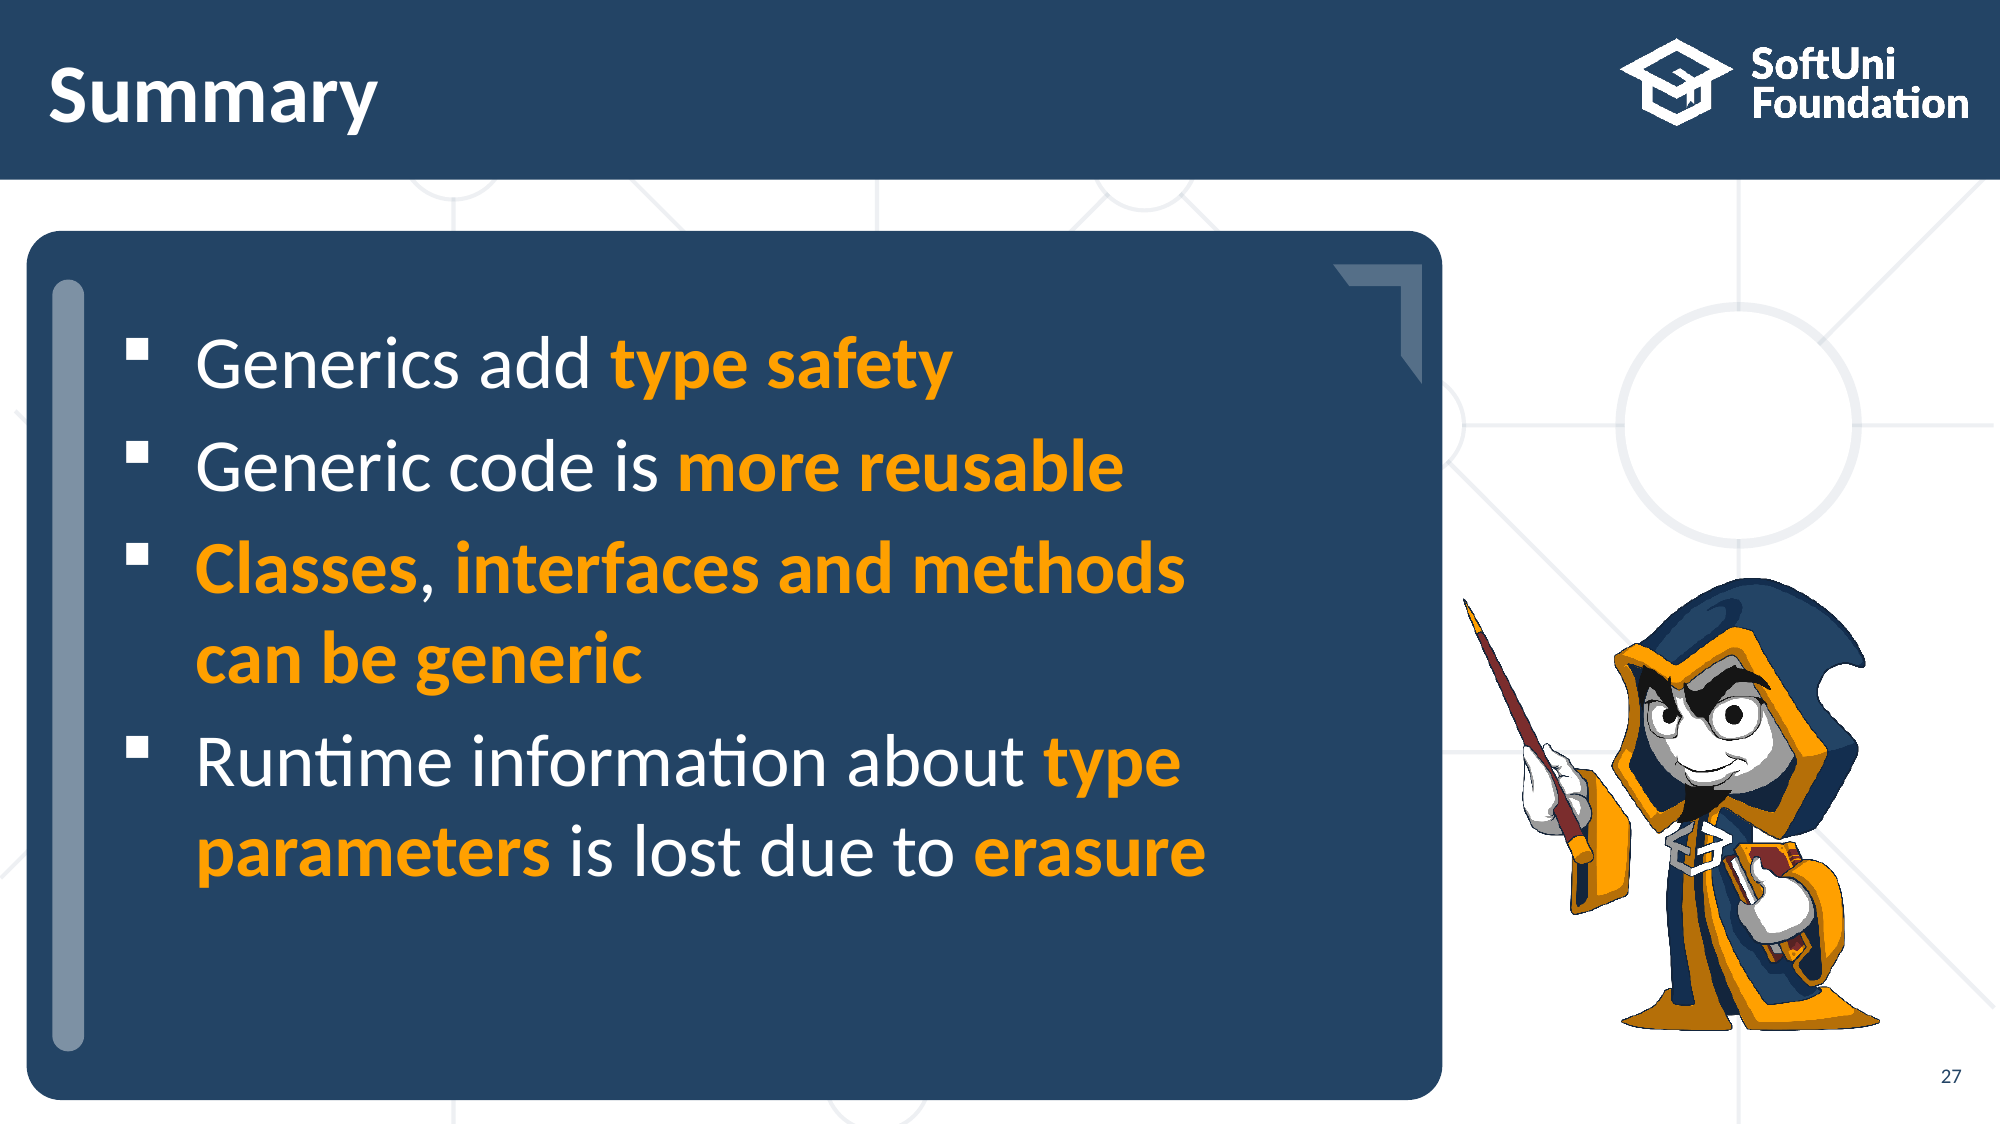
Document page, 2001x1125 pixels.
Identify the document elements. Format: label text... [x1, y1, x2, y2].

picture [1447, 537, 1921, 1050]
slide_number 27 [1897, 1049, 1968, 1101]
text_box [26, 230, 1443, 1101]
picture [1619, 38, 1968, 126]
title Summary [31, 16, 1591, 162]
